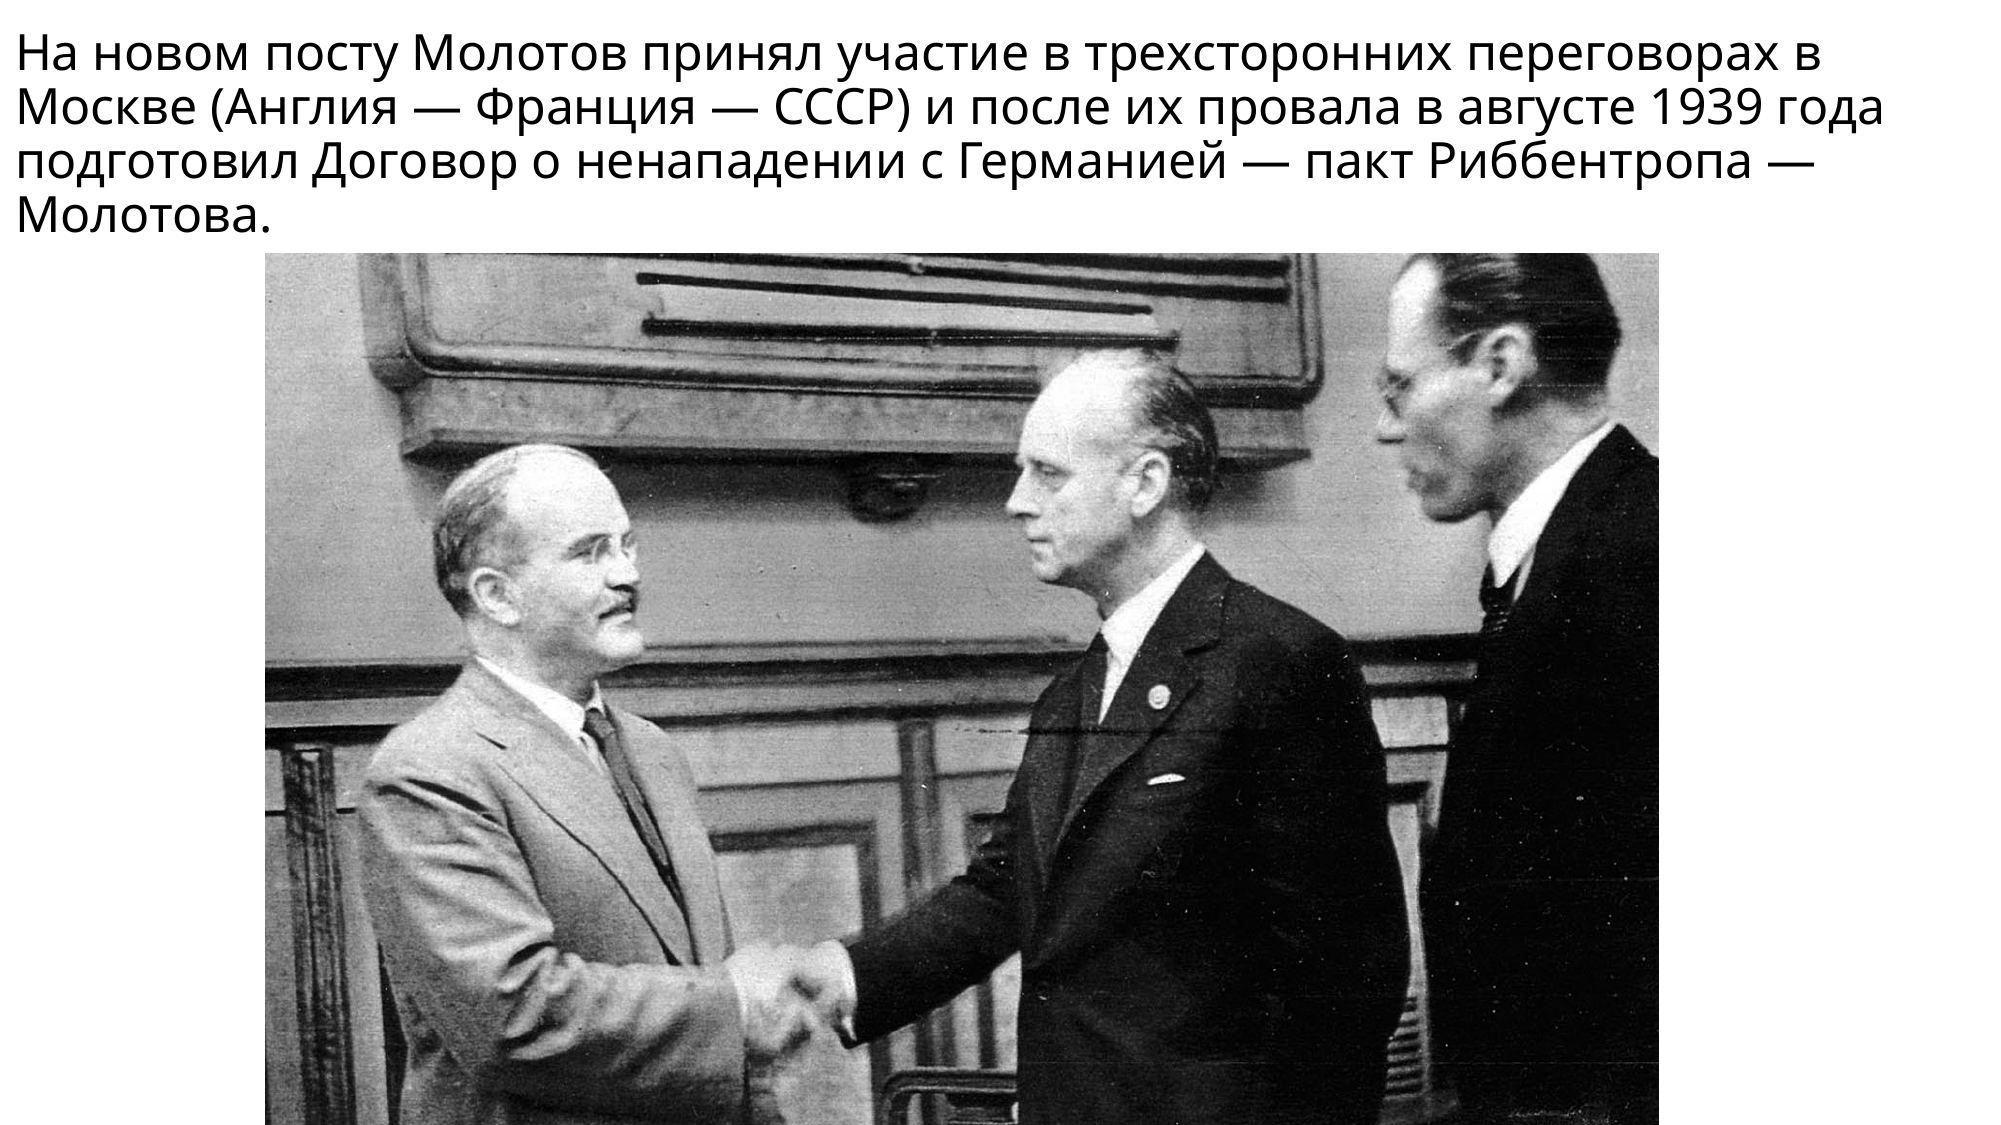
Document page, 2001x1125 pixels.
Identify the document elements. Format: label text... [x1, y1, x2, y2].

list На новом посту Молотов принял участие в трехсторонних переговорах в Москве (Англия — Франция — СССР) и после их провала в августе 1939 года подготовил Договор о ненападении с Германией — пакт Риббентропа — Молотова. [0, 19, 2000, 298]
picture [265, 253, 1660, 1125]
